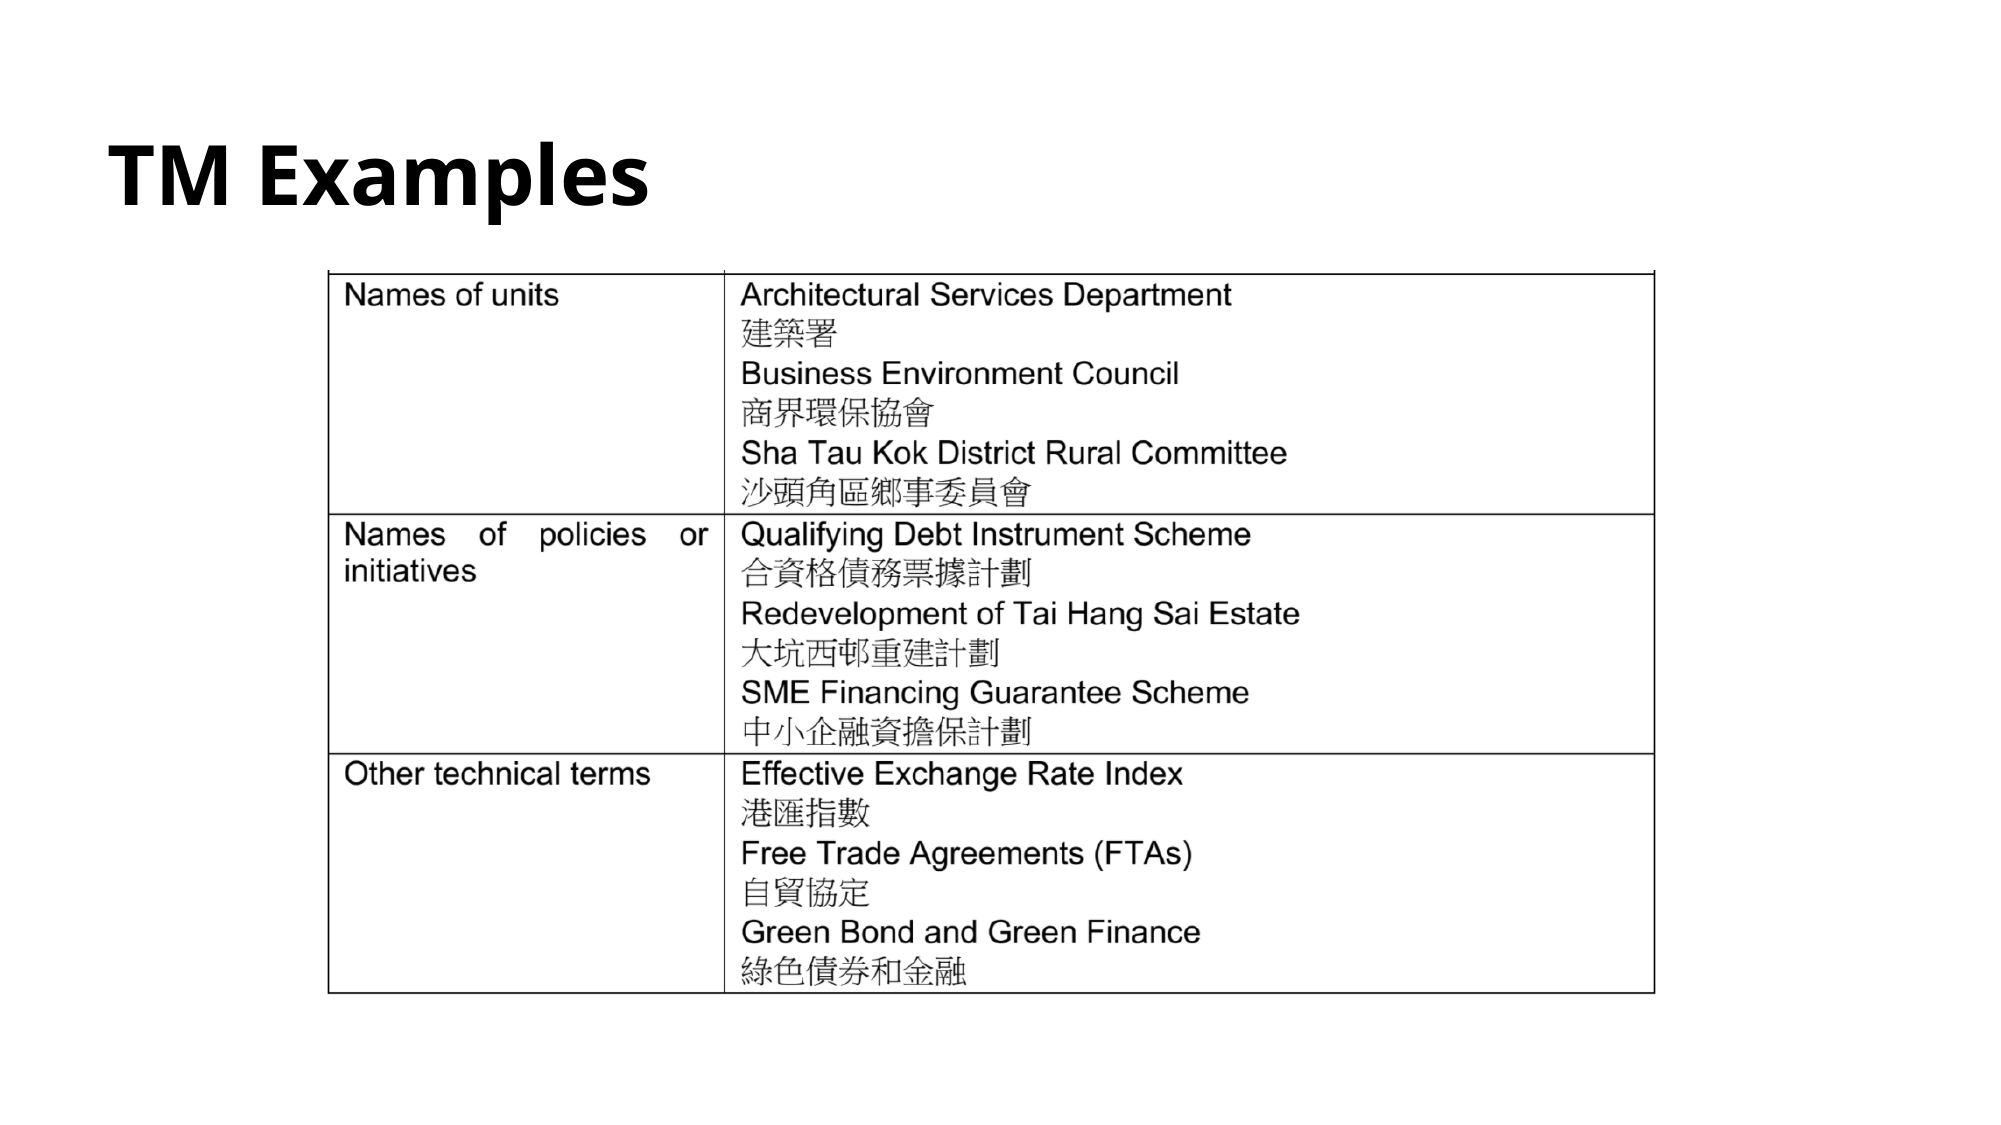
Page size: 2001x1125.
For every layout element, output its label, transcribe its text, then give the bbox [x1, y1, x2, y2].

text_box TM Examples [92, 126, 1309, 335]
picture [324, 270, 1660, 999]
